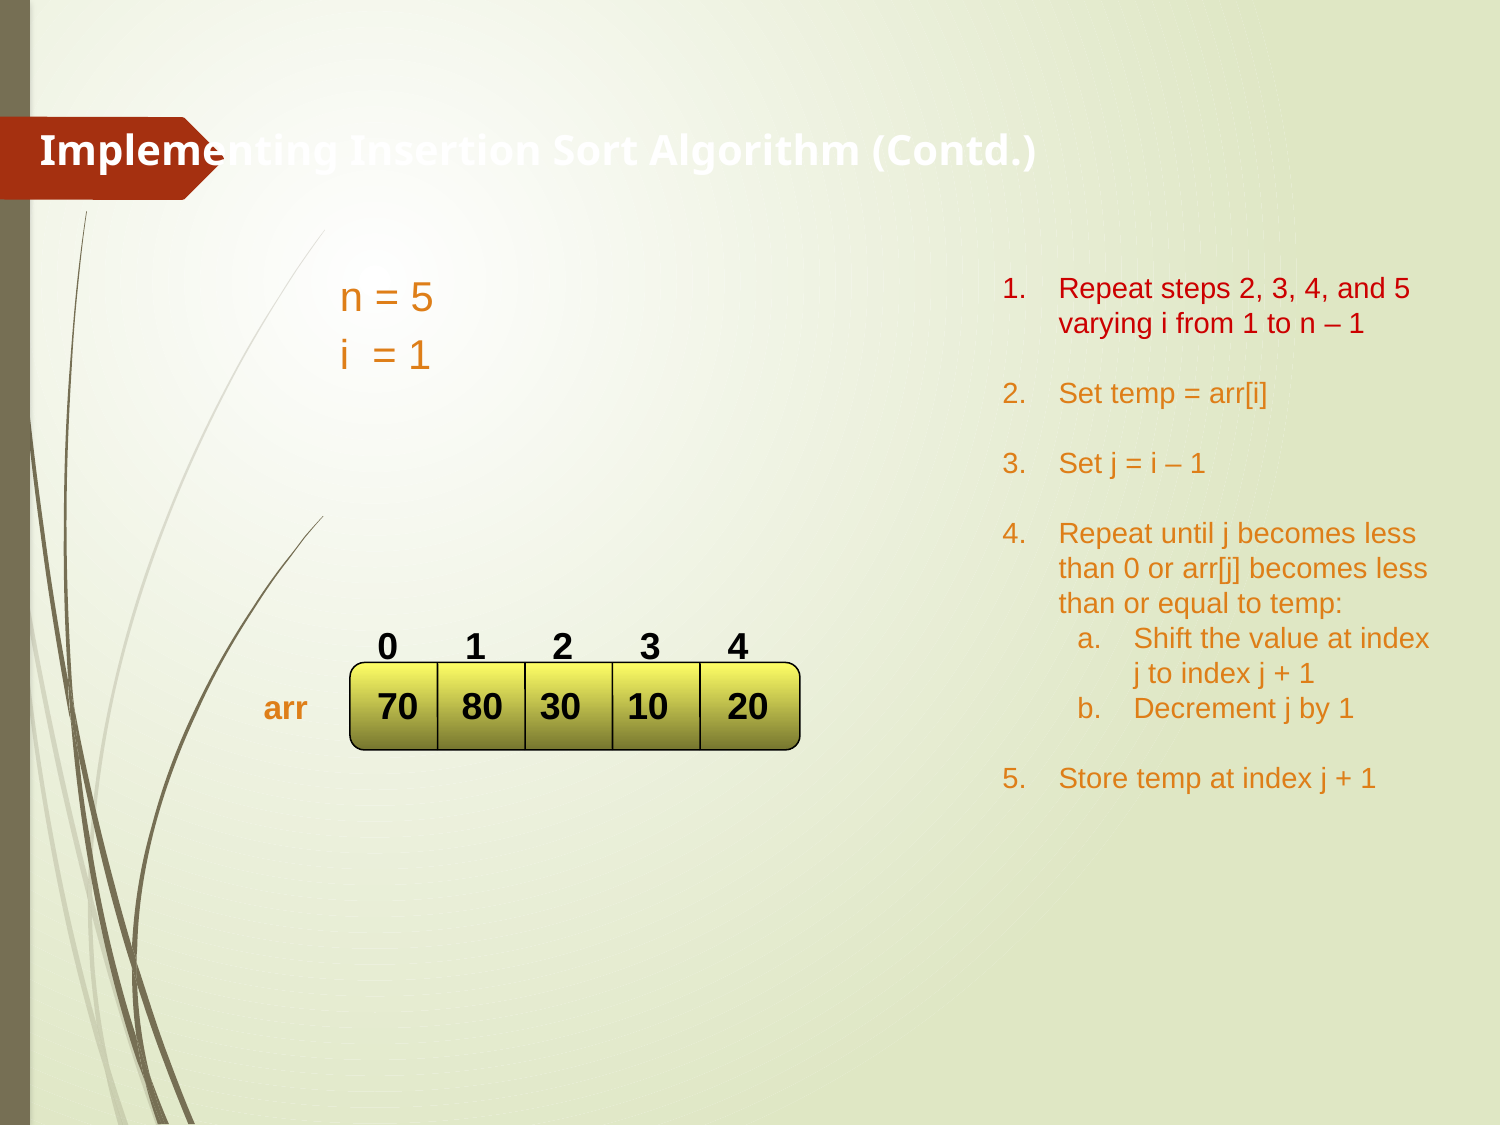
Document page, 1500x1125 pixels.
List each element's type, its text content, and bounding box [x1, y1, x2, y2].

text_box 4 [712, 614, 764, 674]
text_box 3 [625, 614, 676, 674]
text_box [526, 662, 612, 750]
text_box Implementing Insertion Sort Algorithm (Contd.) [25, 116, 1151, 182]
text_box 10 [612, 674, 689, 735]
text_box Repeat steps 2, 3, 4, and 5 varying i from 1 to n – 1 Set temp = arr[i] Set j = i – 1 Repeat until j becomes less than 0 or arr[j] becomes less than or equal to temp: Shift the value at index j to index j + 1 Decrement j by 1 Store temp at index j + 1 [987, 262, 1450, 907]
text_box 1 [450, 614, 501, 674]
text_box [613, 662, 800, 750]
text_box 30 [524, 674, 601, 735]
text_box 2 [537, 614, 589, 674]
text_box 20 [712, 674, 789, 735]
text_box n = 5 i = 1 [250, 262, 950, 950]
text_box [349, 662, 437, 750]
text_box arr [248, 678, 324, 734]
text_box 0 [362, 614, 414, 674]
text_box 70 [362, 674, 439, 735]
text_box [438, 662, 525, 750]
text_box 80 [446, 674, 523, 735]
